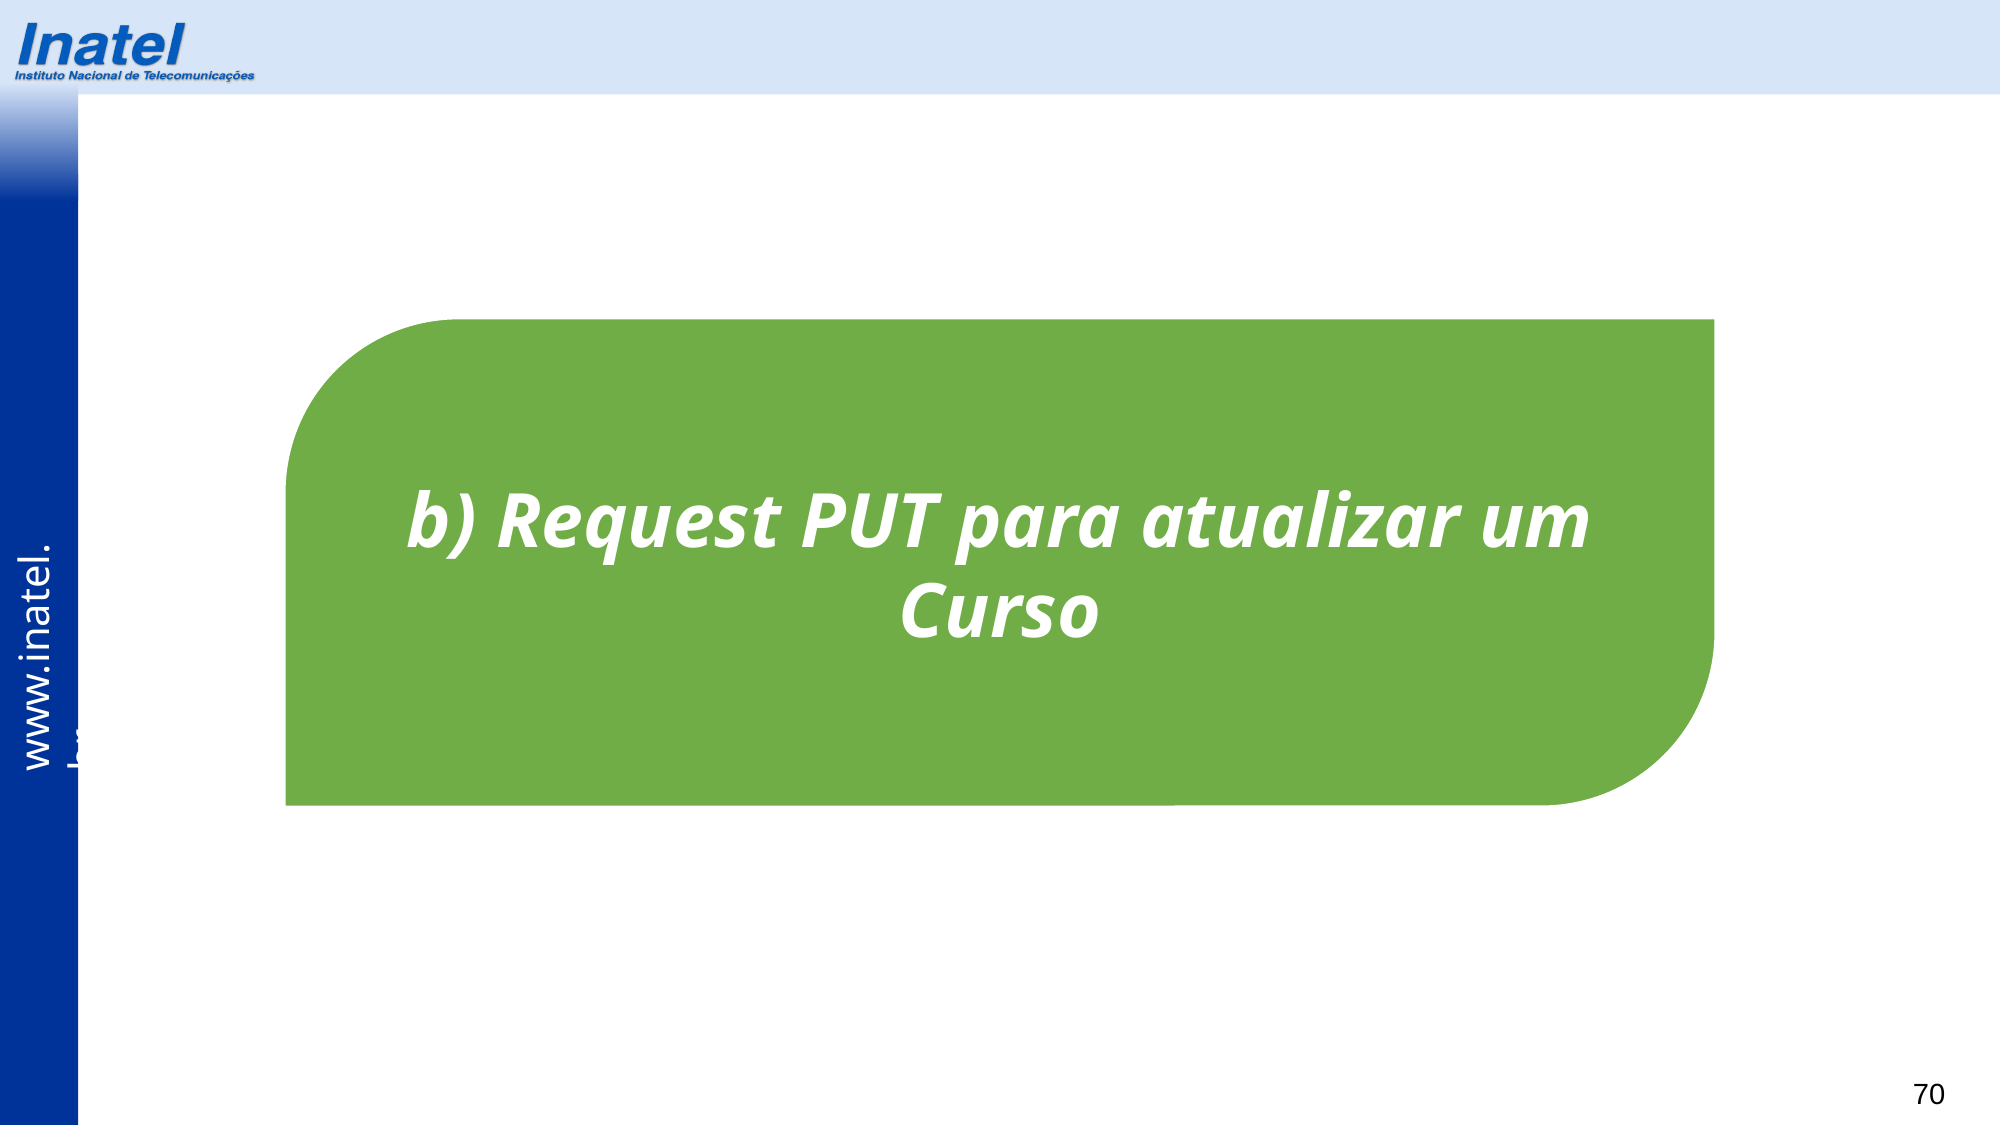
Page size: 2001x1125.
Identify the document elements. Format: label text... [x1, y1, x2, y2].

picture [12, 20, 258, 85]
text_box b) Request PUT para atualizar um Curso [282, 316, 1718, 809]
